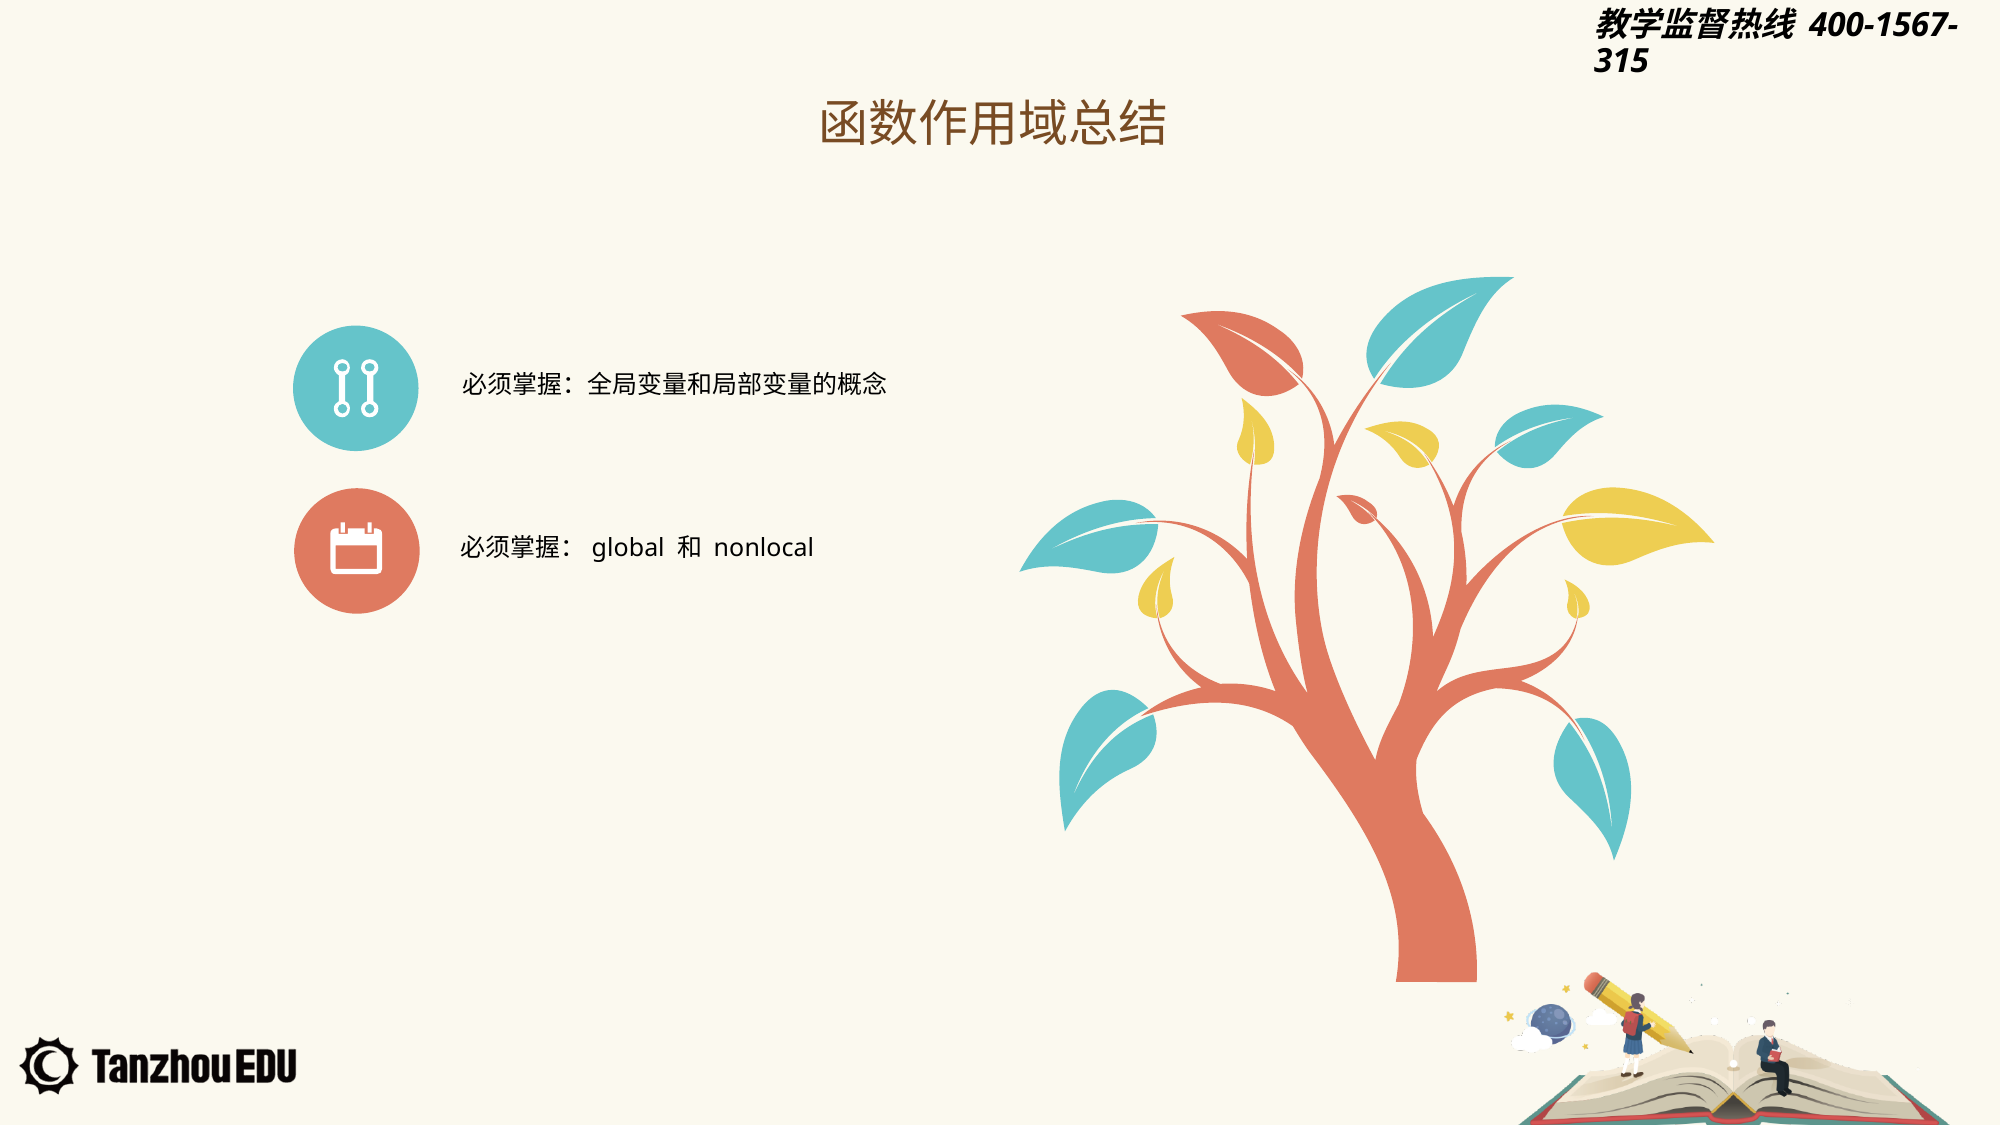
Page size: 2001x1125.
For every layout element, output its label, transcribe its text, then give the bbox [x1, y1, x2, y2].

text_box 函数作用域总结 [663, 84, 1324, 160]
text_box [292, 325, 420, 452]
text_box [330, 522, 383, 575]
text_box [293, 487, 421, 615]
text_box [1236, 397, 1275, 465]
text_box [1135, 362, 1595, 983]
text_box [1564, 579, 1590, 619]
text_box [1336, 494, 1378, 525]
text_box [1059, 689, 1157, 832]
text_box [1364, 421, 1439, 468]
text_box [1366, 276, 1515, 388]
text_box [1553, 717, 1632, 861]
text_box 必须掌握：全局变量和局部变量的概念 [448, 359, 940, 406]
picture [0, 1005, 321, 1125]
text_box [1561, 487, 1715, 566]
text_box [1494, 404, 1604, 469]
text_box [1019, 499, 1159, 574]
text_box [333, 359, 350, 418]
picture [1499, 942, 1986, 1125]
text_box [361, 359, 379, 418]
text_box [1137, 556, 1175, 619]
text_box [1180, 311, 1304, 397]
text_box 必须掌握：global 和 nonlocal [445, 522, 938, 569]
